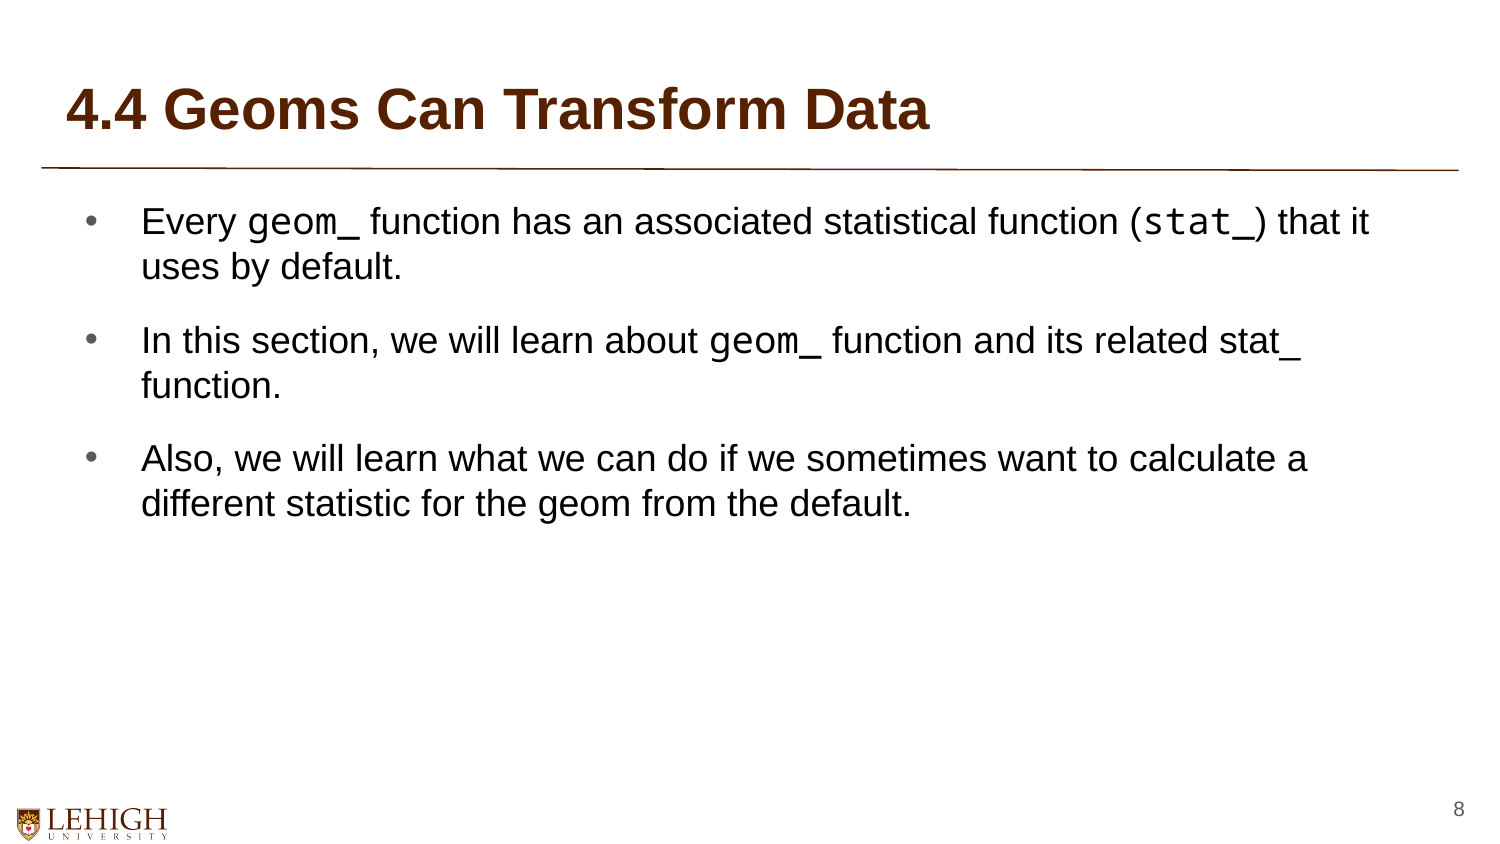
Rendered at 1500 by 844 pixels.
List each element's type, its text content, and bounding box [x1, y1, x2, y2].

slide_number 8 [1389, 776, 1480, 841]
title 4.4 Geoms Can Transform Data [51, 56, 1449, 156]
picture [17, 808, 167, 841]
list Every geom_ function has an associated statistical function (stat_) that it uses by default. In this section, we will learn about geom_ function and its related stat_ function. Also, we will learn what we can do if we sometimes want to calculate a different statistic for the geom from the default. [51, 182, 1449, 750]
